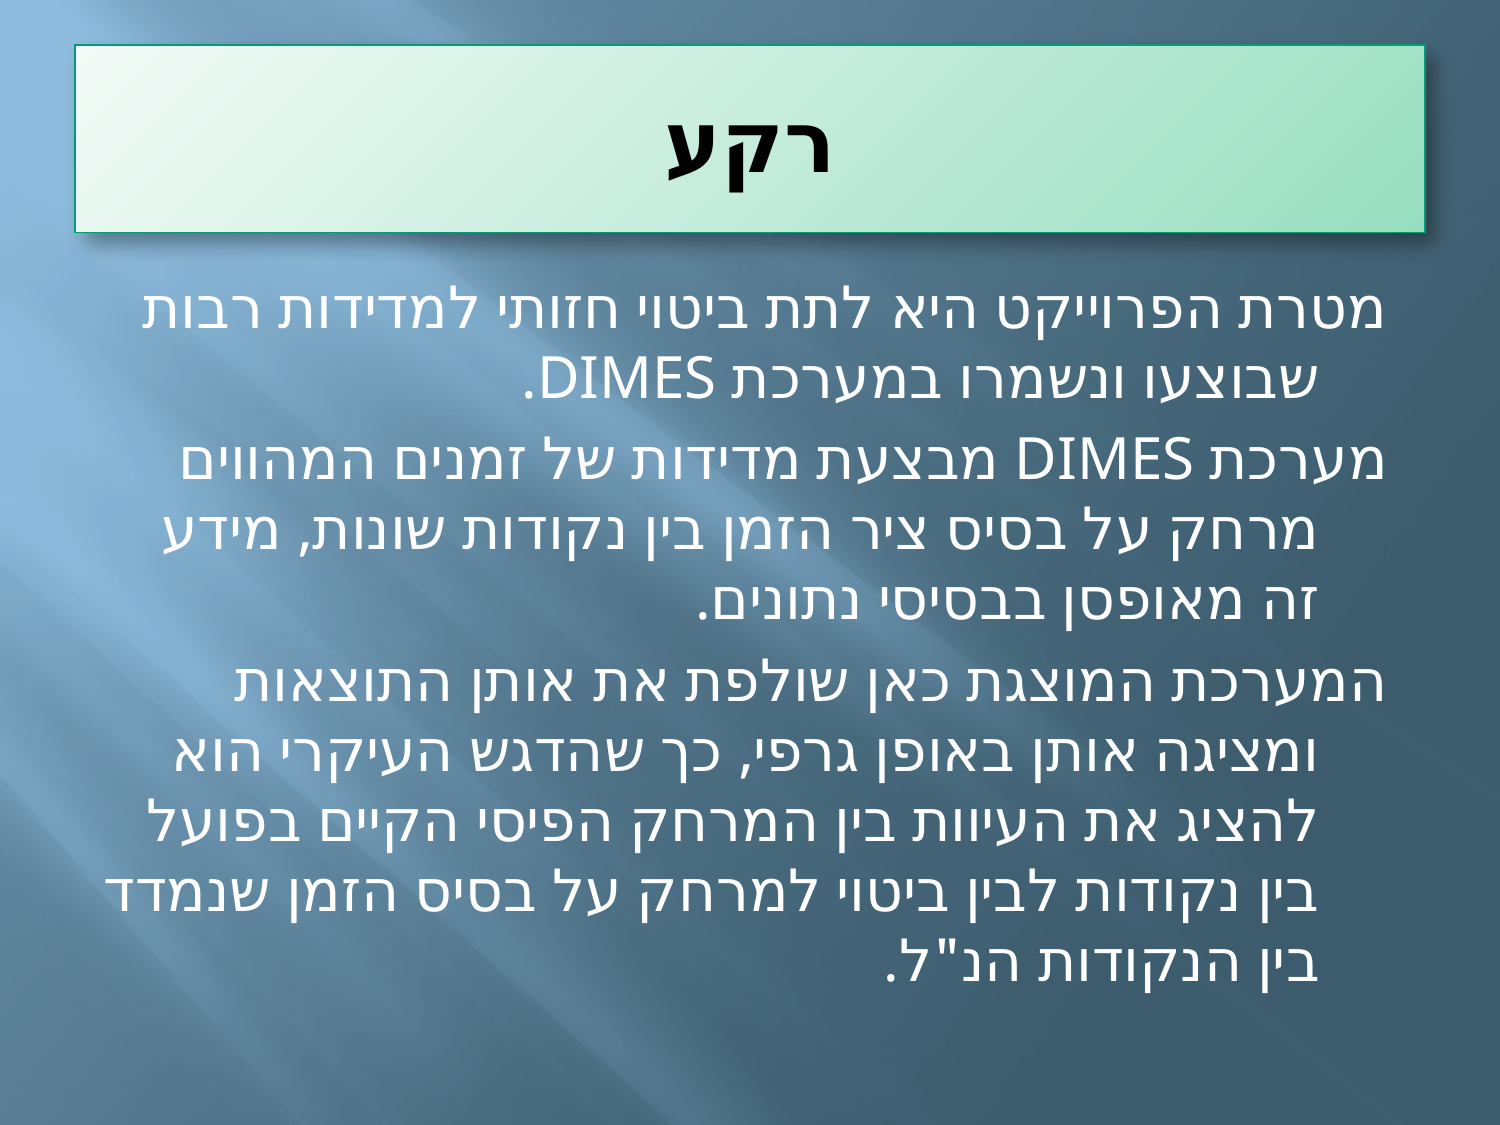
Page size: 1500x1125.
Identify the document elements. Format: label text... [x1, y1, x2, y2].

list מטרת הפרוייקט היא לתת ביטוי חזותי למדידות רבות שבוצעו ונשמרו במערכת DIMES. מערכת DIMES מבצעת מדידות של זמנים המהווים מרחק על בסיס ציר הזמן בין נקודות שונות, מידע זה מאופסן בבסיסי נתונים. המערכת המוצגת כאן שולפת את אותן התוצאות ומציגה אותן באופן גרפי, כך שהדגש העיקרי הוא להציג את העיוות בין המרחק הפיסי הקיים בפועל בין נקודות לבין ביטוי למרחק על בסיס הזמן שנמדד בין הנקודות הנ"ל. [75, 262, 1425, 1035]
title רקע [74, 44, 1426, 233]
